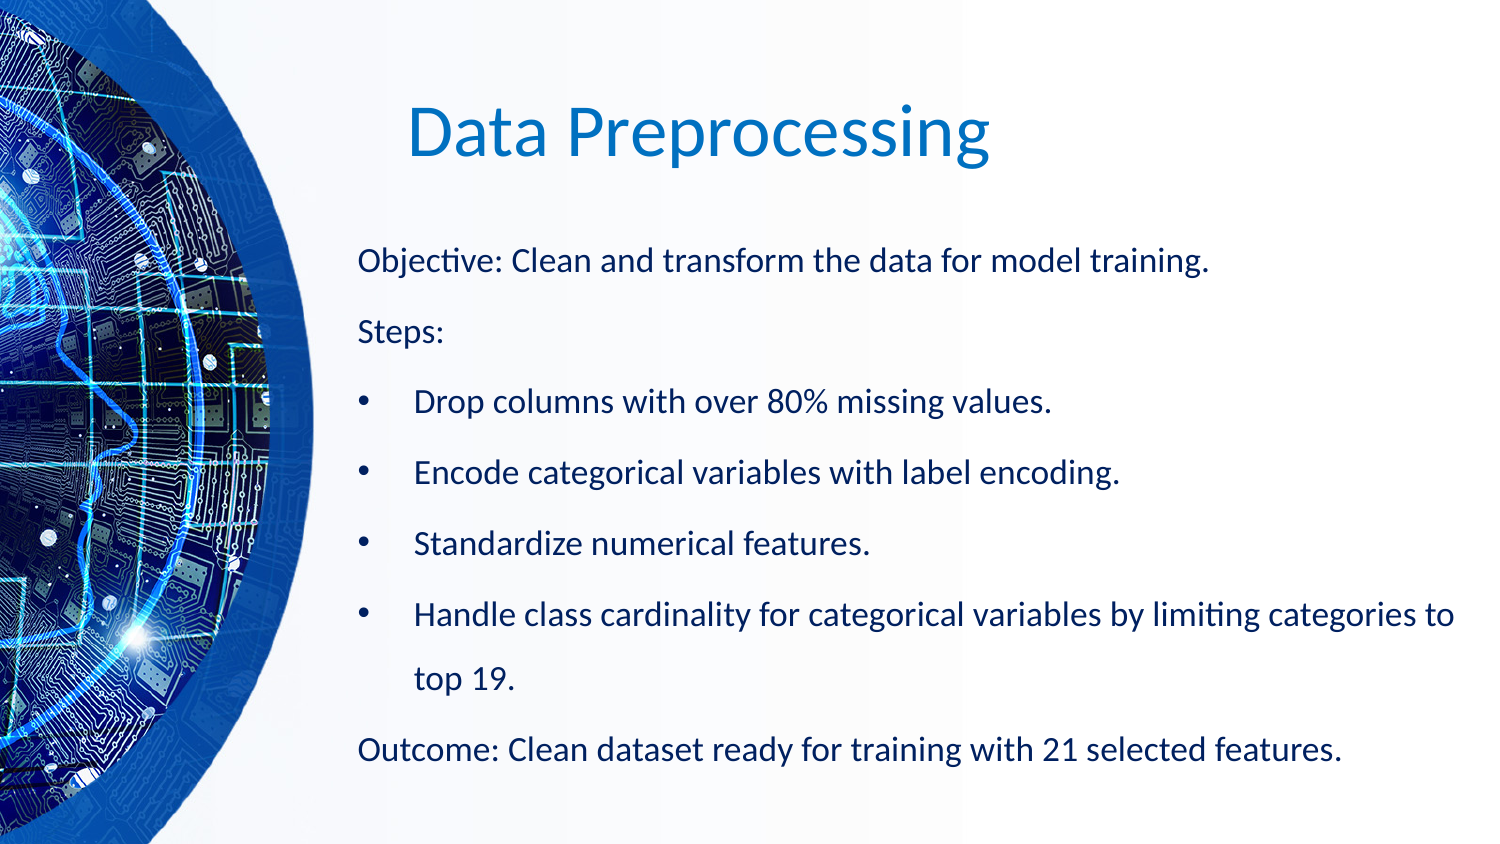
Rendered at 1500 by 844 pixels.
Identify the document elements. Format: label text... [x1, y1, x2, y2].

title Data Preprocessing [392, 66, 1424, 186]
picture [0, 0, 1500, 844]
list Objective: Clean and transform the data for model training. Steps: Drop columns with over 80% missing values. Encode categorical variables with label encoding. Standardize numerical features. Handle class cardinality for categorical variables by limiting categories to top 19. Outcome: Clean dataset ready for training with 21 selected features. [342, 207, 1474, 769]
